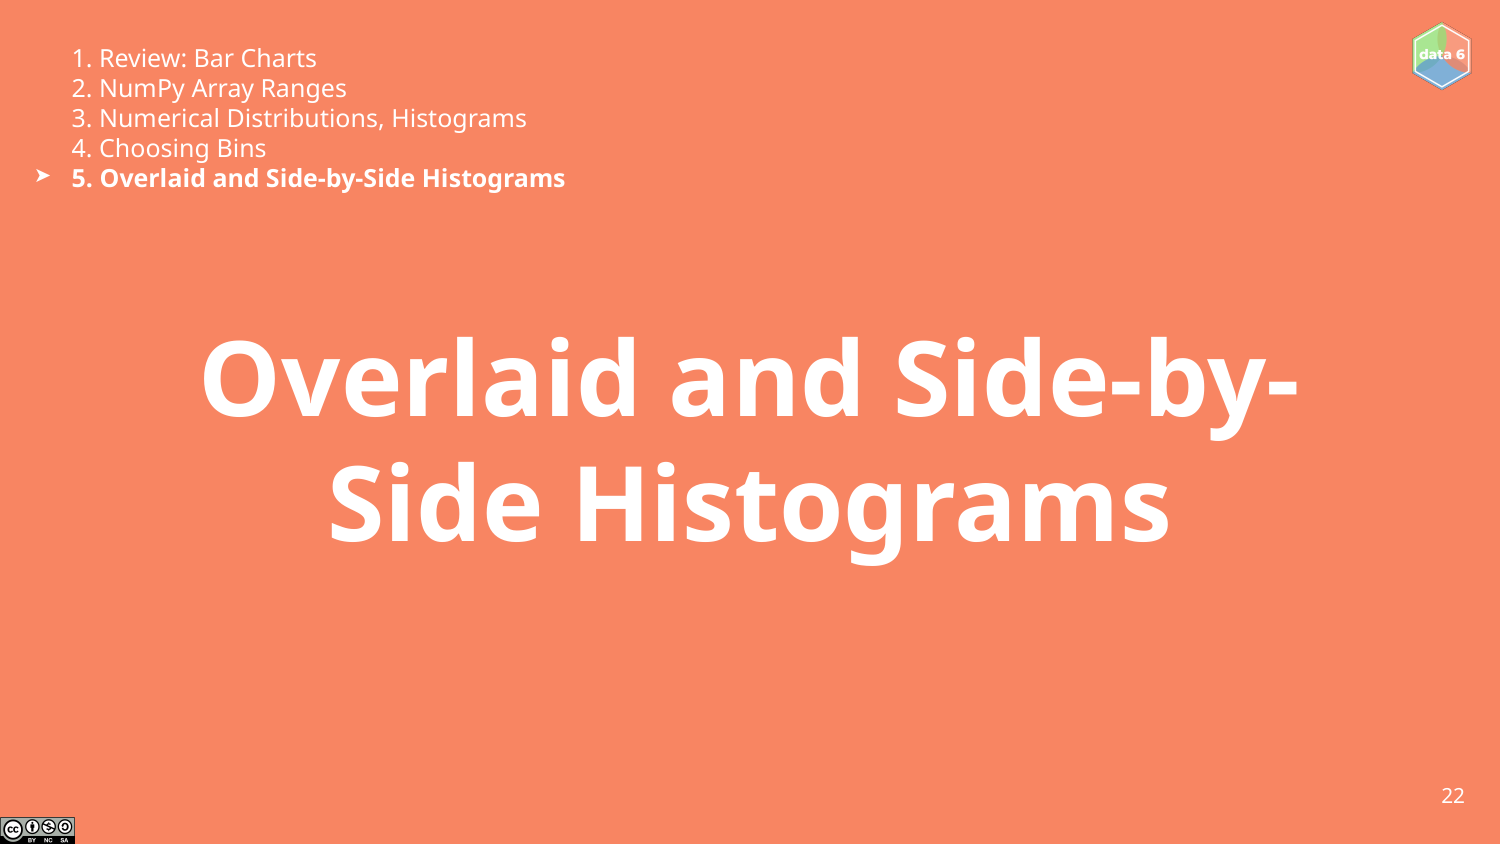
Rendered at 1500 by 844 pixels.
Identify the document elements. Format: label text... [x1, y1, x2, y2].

text_box ➤ [18, 148, 64, 199]
title Overlaid and Side-by-Side Histograms [108, 297, 1392, 578]
slide_number ‹#› [1389, 764, 1480, 830]
picture [1404, 18, 1480, 94]
picture [0, 817, 75, 844]
text_box 1. Review: Bar Charts 2. NumPy Array Ranges 3. Numerical Distributions, Histograms 4. Choosing Bins 5. Overlaid and Side-by-Side Histograms [56, 27, 593, 208]
